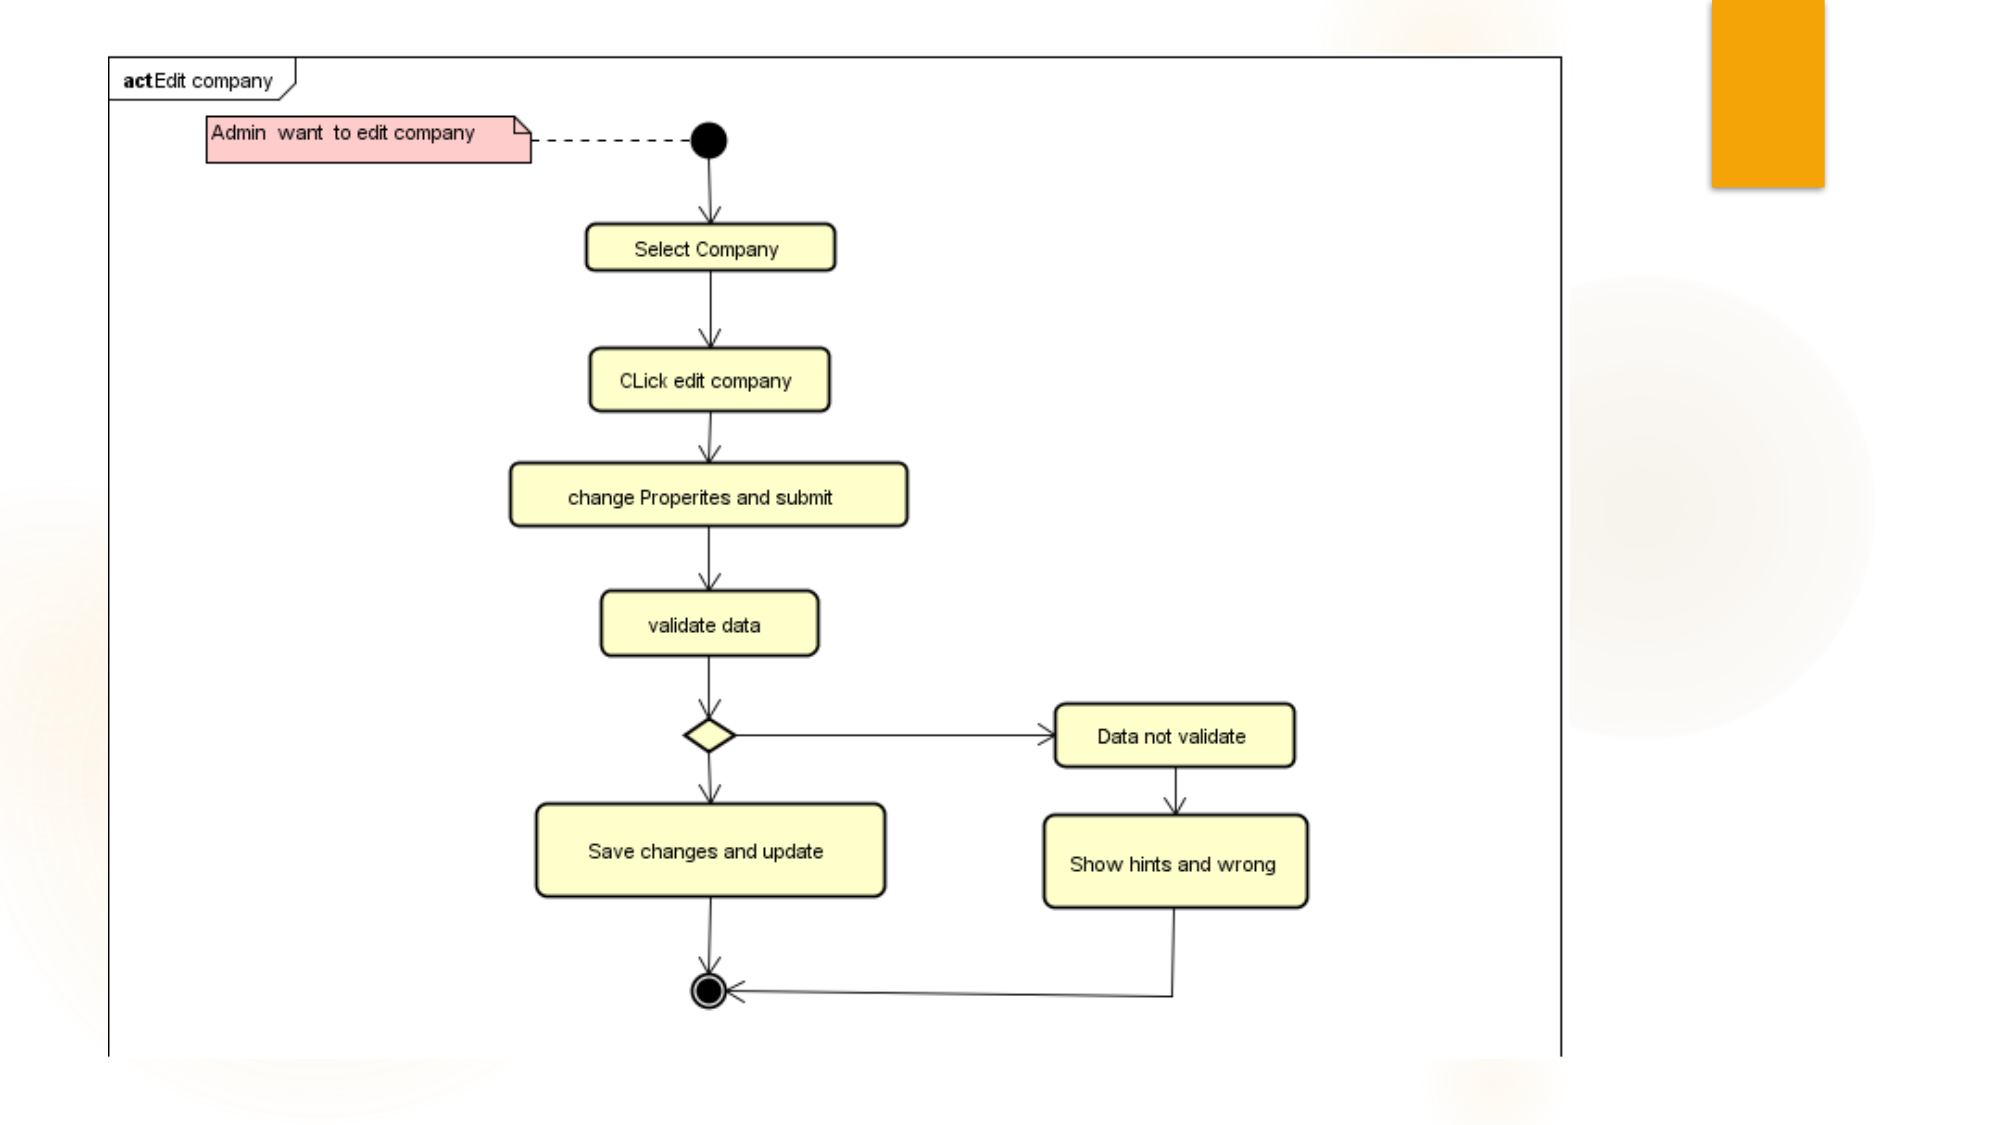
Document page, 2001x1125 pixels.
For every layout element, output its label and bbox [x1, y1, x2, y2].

picture [0, 0, 1576, 1125]
